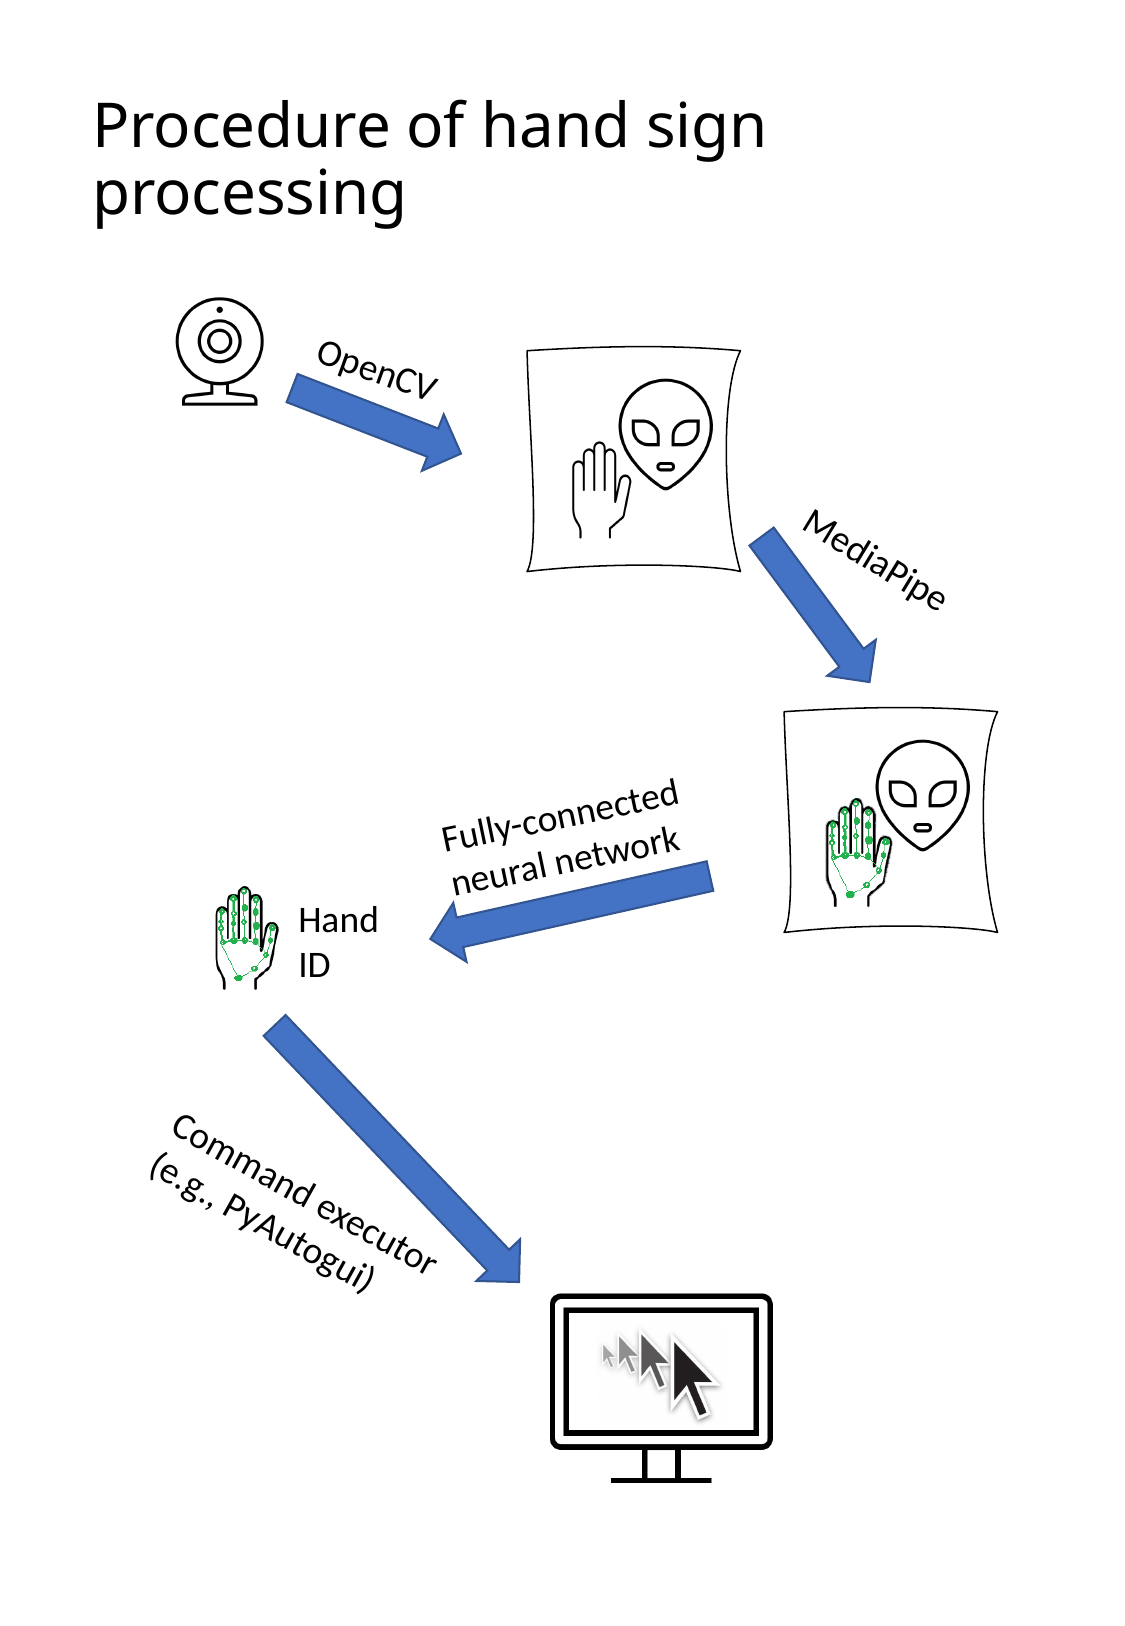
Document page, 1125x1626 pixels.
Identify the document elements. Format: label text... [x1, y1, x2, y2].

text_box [527, 350, 741, 572]
text_box OpenCV [295, 313, 509, 440]
picture [144, 275, 295, 426]
text_box [262, 1013, 522, 1277]
title Procedure of hand sign processing [77, 86, 1048, 236]
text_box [206, 884, 418, 994]
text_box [784, 711, 998, 933]
text_box [748, 526, 878, 684]
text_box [527, 1254, 795, 1522]
text_box MediaPipe [779, 482, 998, 648]
text_box [295, 372, 463, 473]
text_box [425, 753, 989, 938]
text_box Command executor (e.g., PyAutogui) [126, 1086, 527, 1375]
